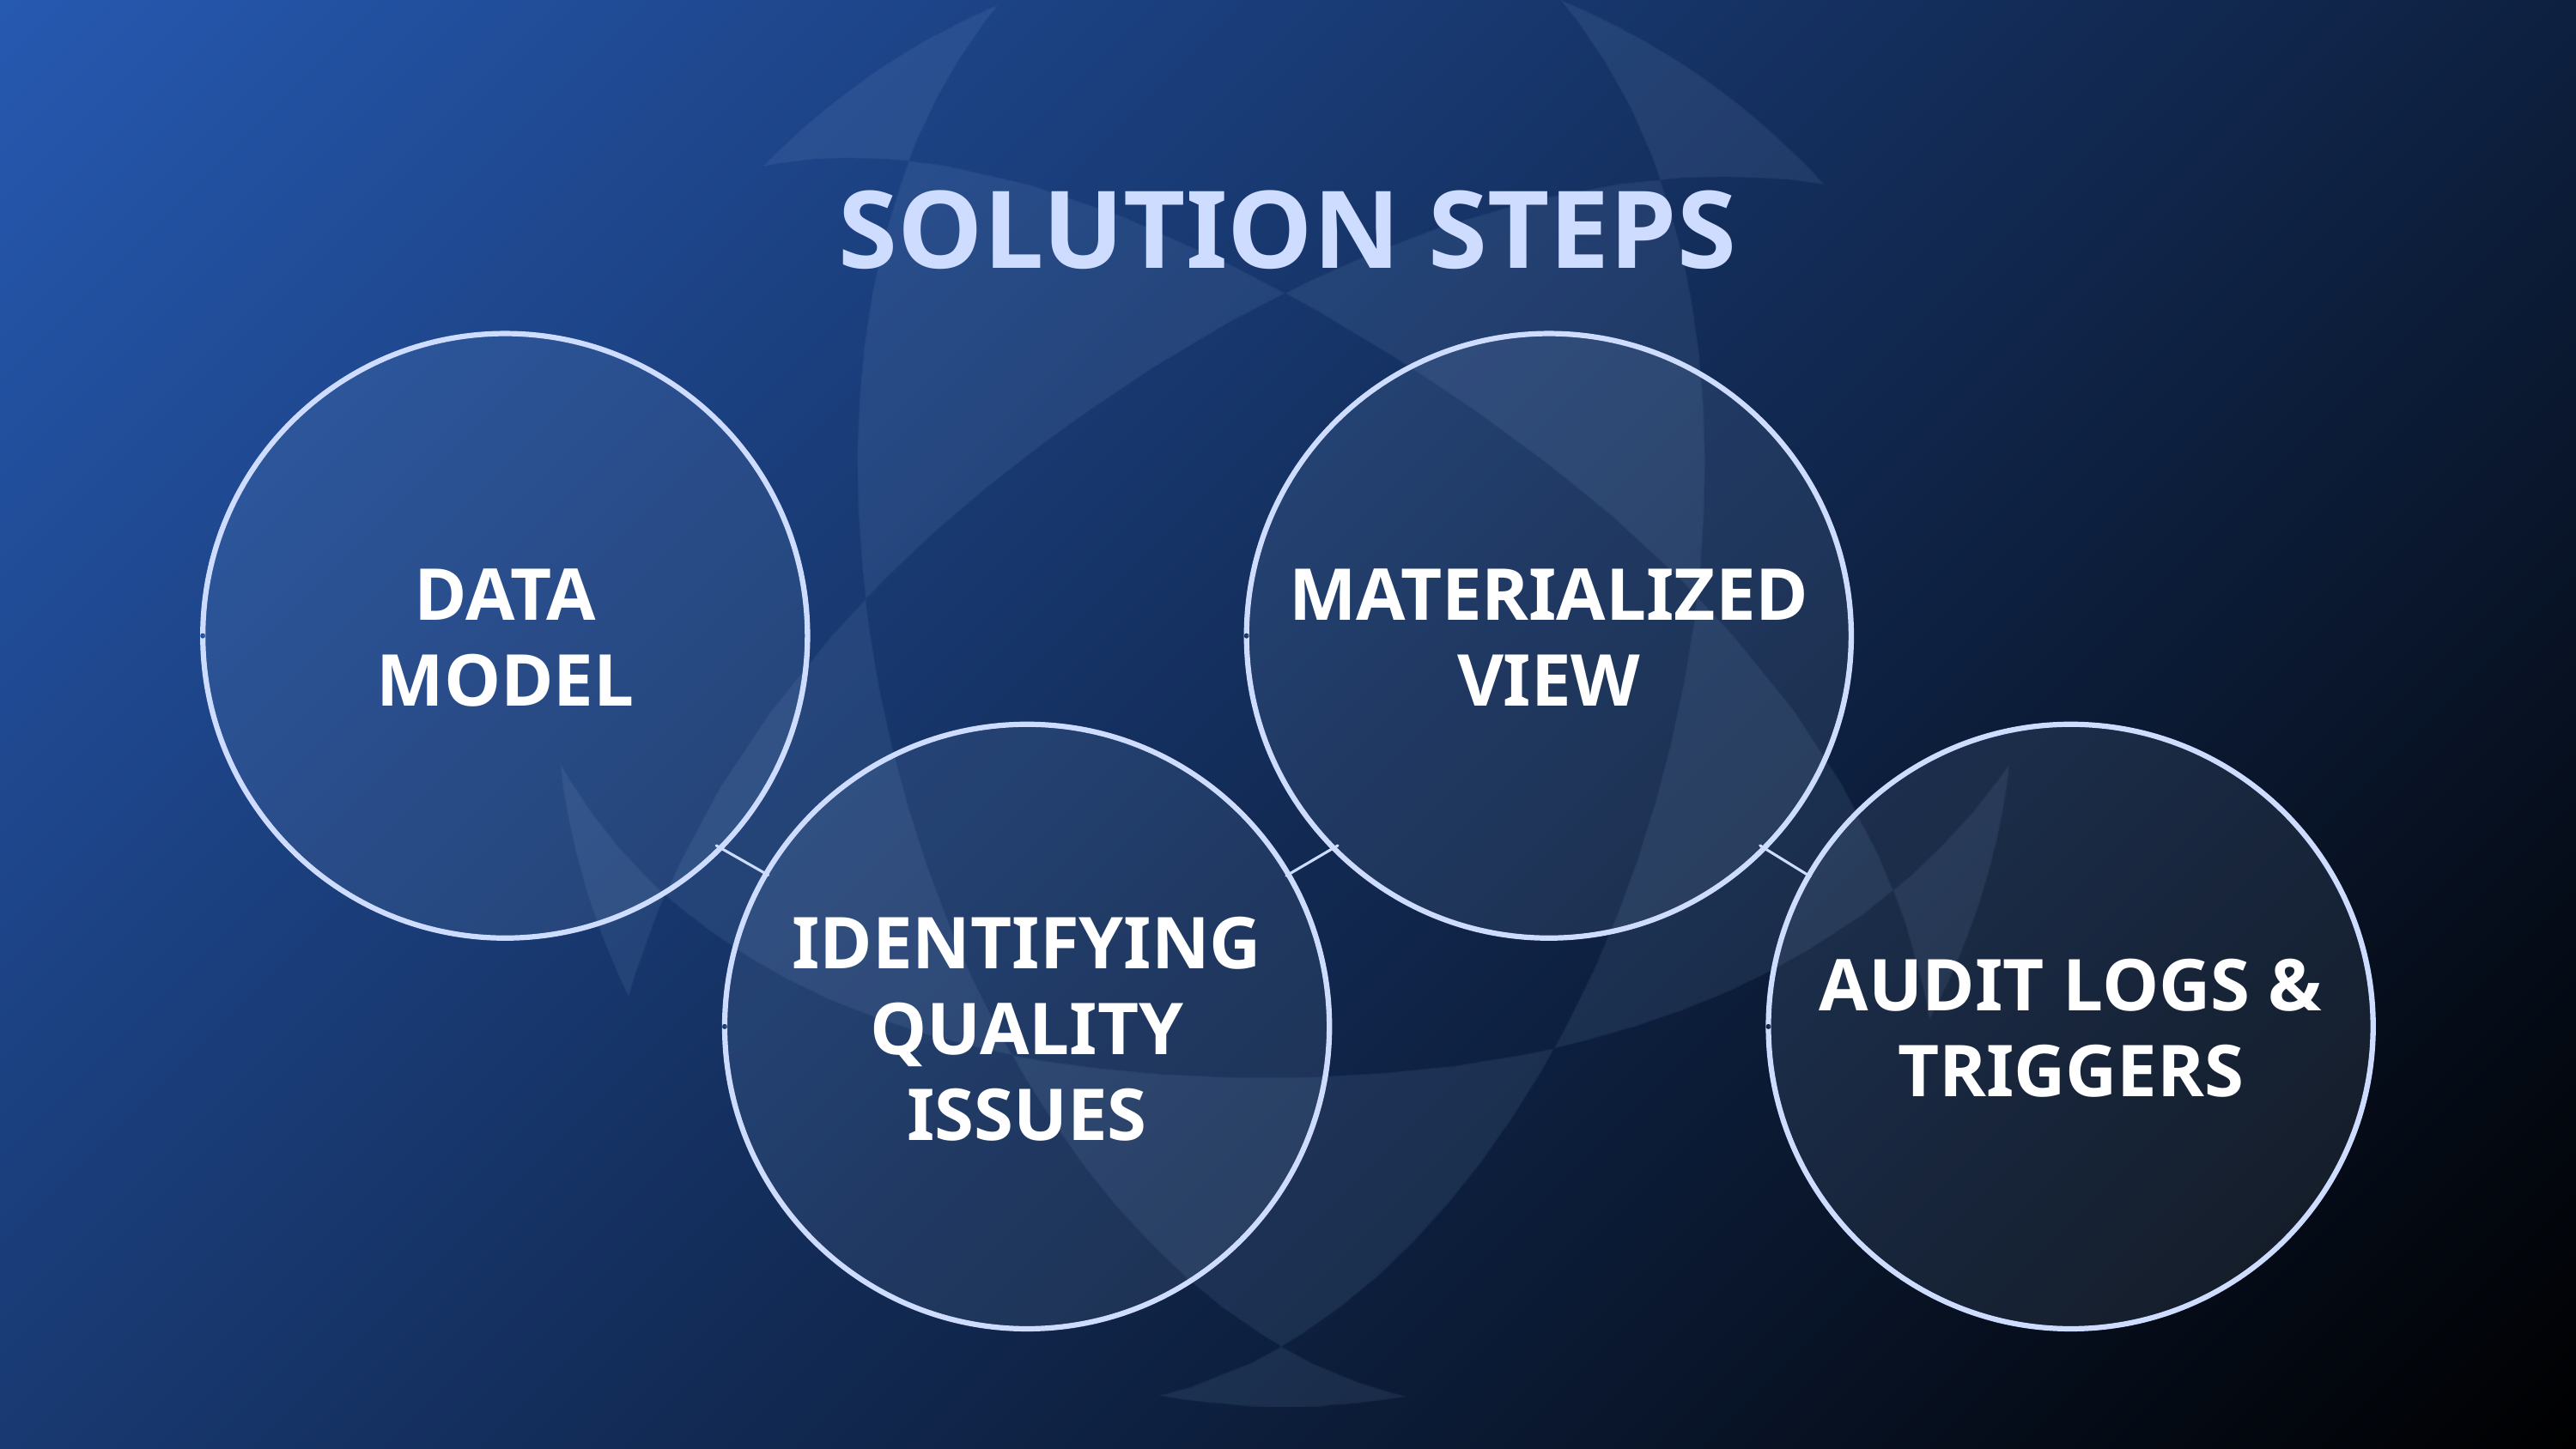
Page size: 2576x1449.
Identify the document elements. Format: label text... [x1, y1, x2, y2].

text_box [199, 330, 811, 942]
text_box [560, 290, 2016, 720]
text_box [1243, 330, 1855, 942]
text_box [721, 721, 1333, 1332]
text_box [560, 948, 2016, 1407]
text_box SOLUTION STEPS [216, 161, 2360, 290]
text_box [560, 0, 2016, 161]
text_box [1765, 721, 2377, 1332]
